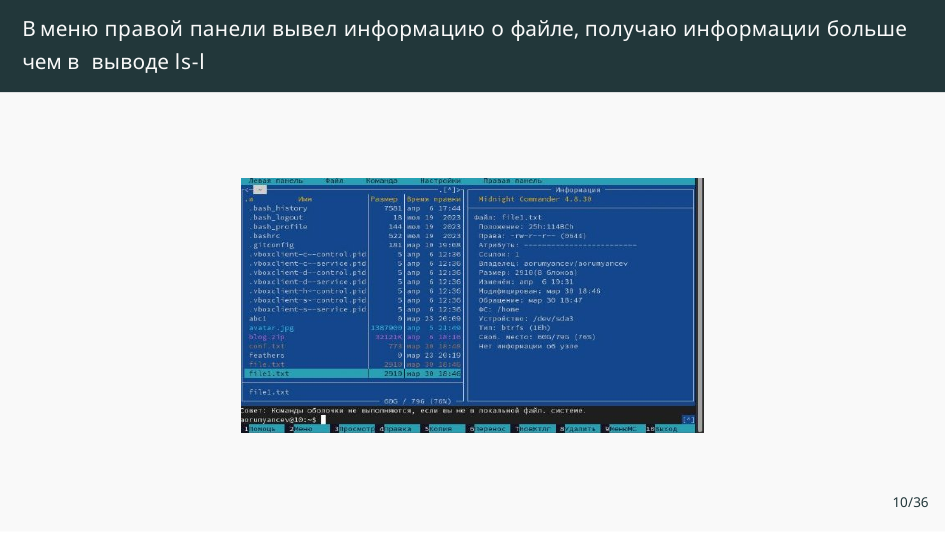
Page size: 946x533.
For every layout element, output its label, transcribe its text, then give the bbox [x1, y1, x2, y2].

text_box В меню правой панели вывел информацию о файле, получаю информации больше чем в выводе ls-l [20, 5, 925, 74]
text_box [0, 0, 945, 93]
picture [241, 178, 704, 433]
slide_number 10/36 [886, 490, 937, 533]
